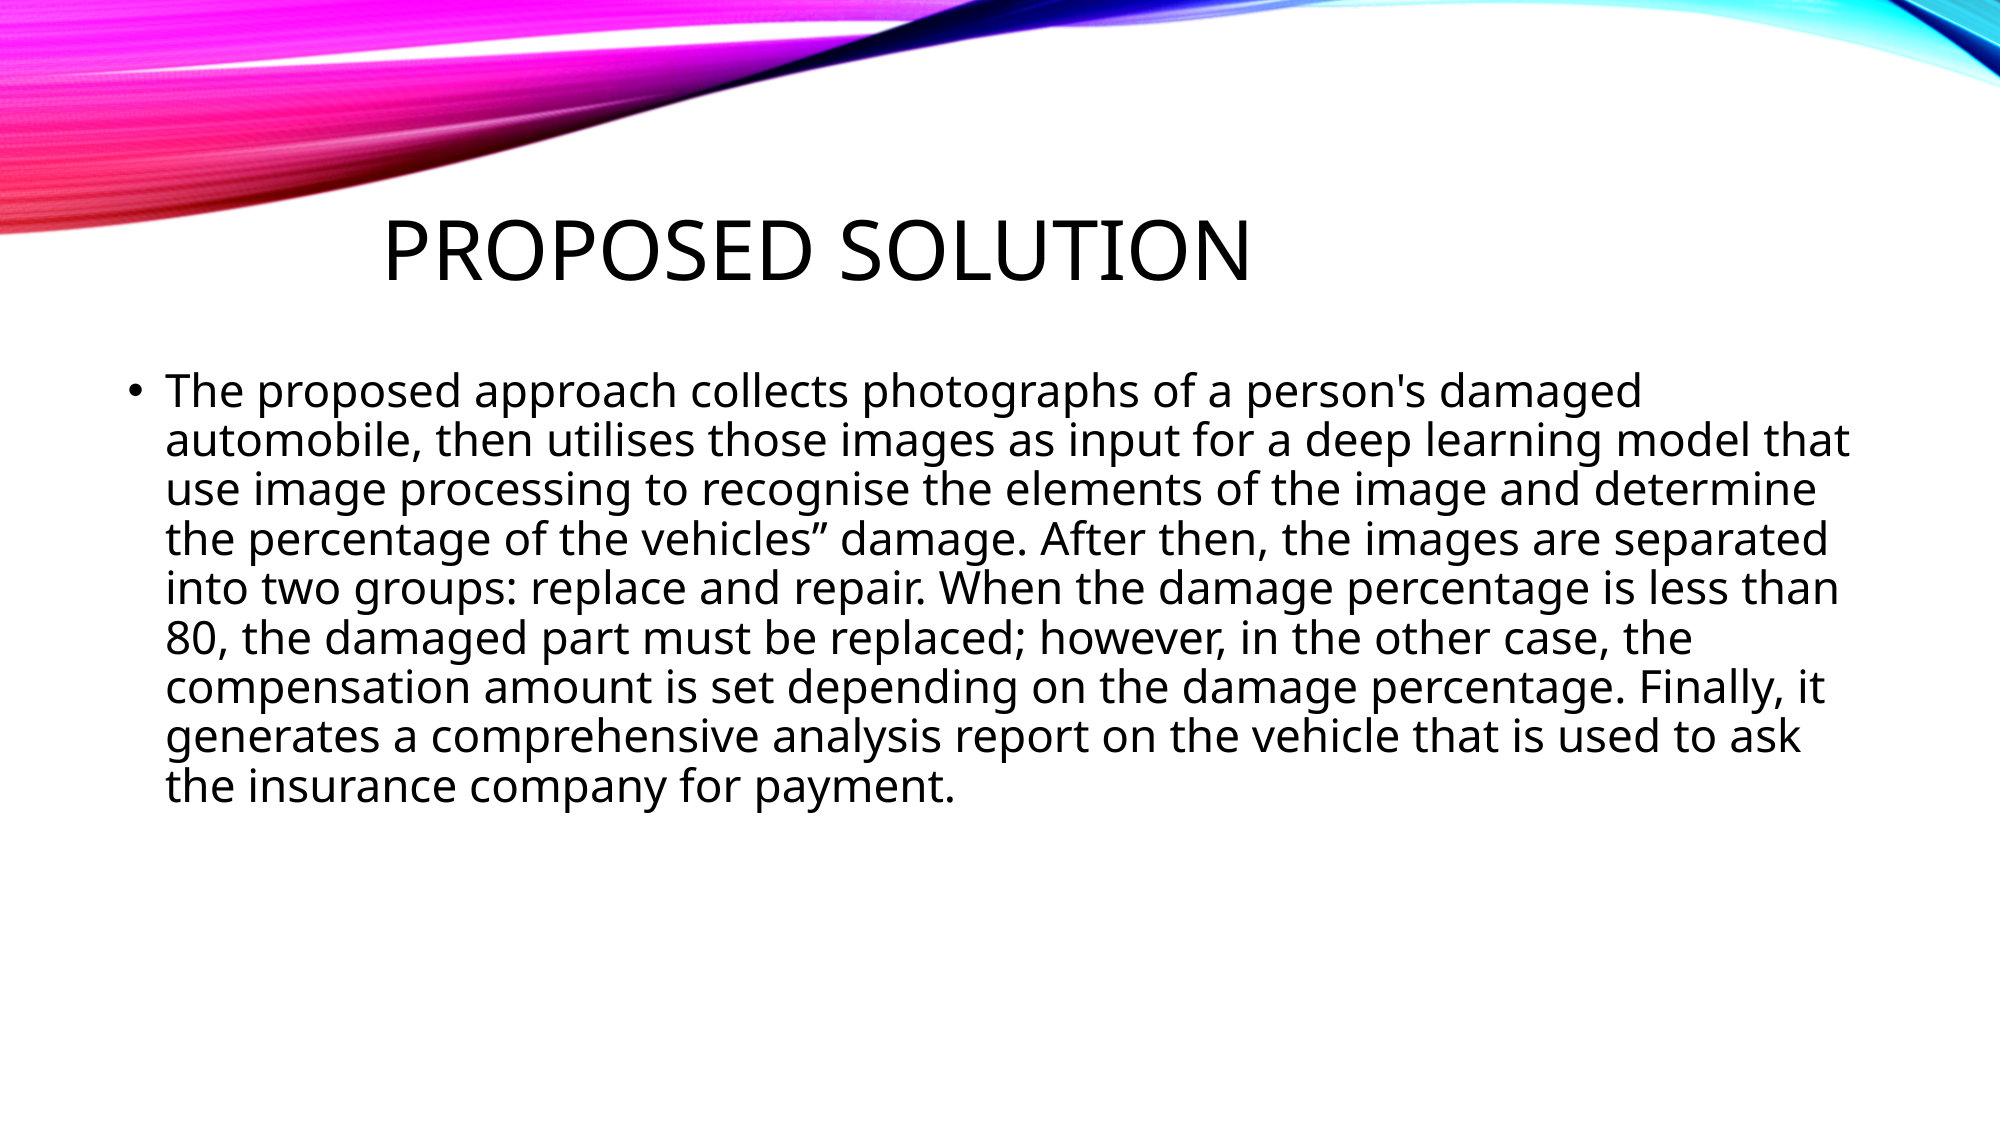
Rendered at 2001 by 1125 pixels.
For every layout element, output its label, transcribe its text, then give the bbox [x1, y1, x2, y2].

picture [1910, 0, 2000, 45]
list The proposed approach collects photographs of a person's damaged automobile, then utilises those images as input for a deep learning model that use image processing to recognise the elements of the image and determine the percentage of the vehicles’’ damage. After then, the images are separated into two groups: replace and repair. When the damage percentage is less than 80, the damaged part must be replaced; however, in the other case, the compensation amount is set depending on the damage percentage. Finally, it generates a comprehensive analysis report on the vehicle that is used to ask the insurance company for payment. [112, 360, 1888, 1021]
title Proposed solution [112, 147, 1525, 360]
picture [0, 0, 2000, 237]
picture [1890, 0, 2000, 75]
